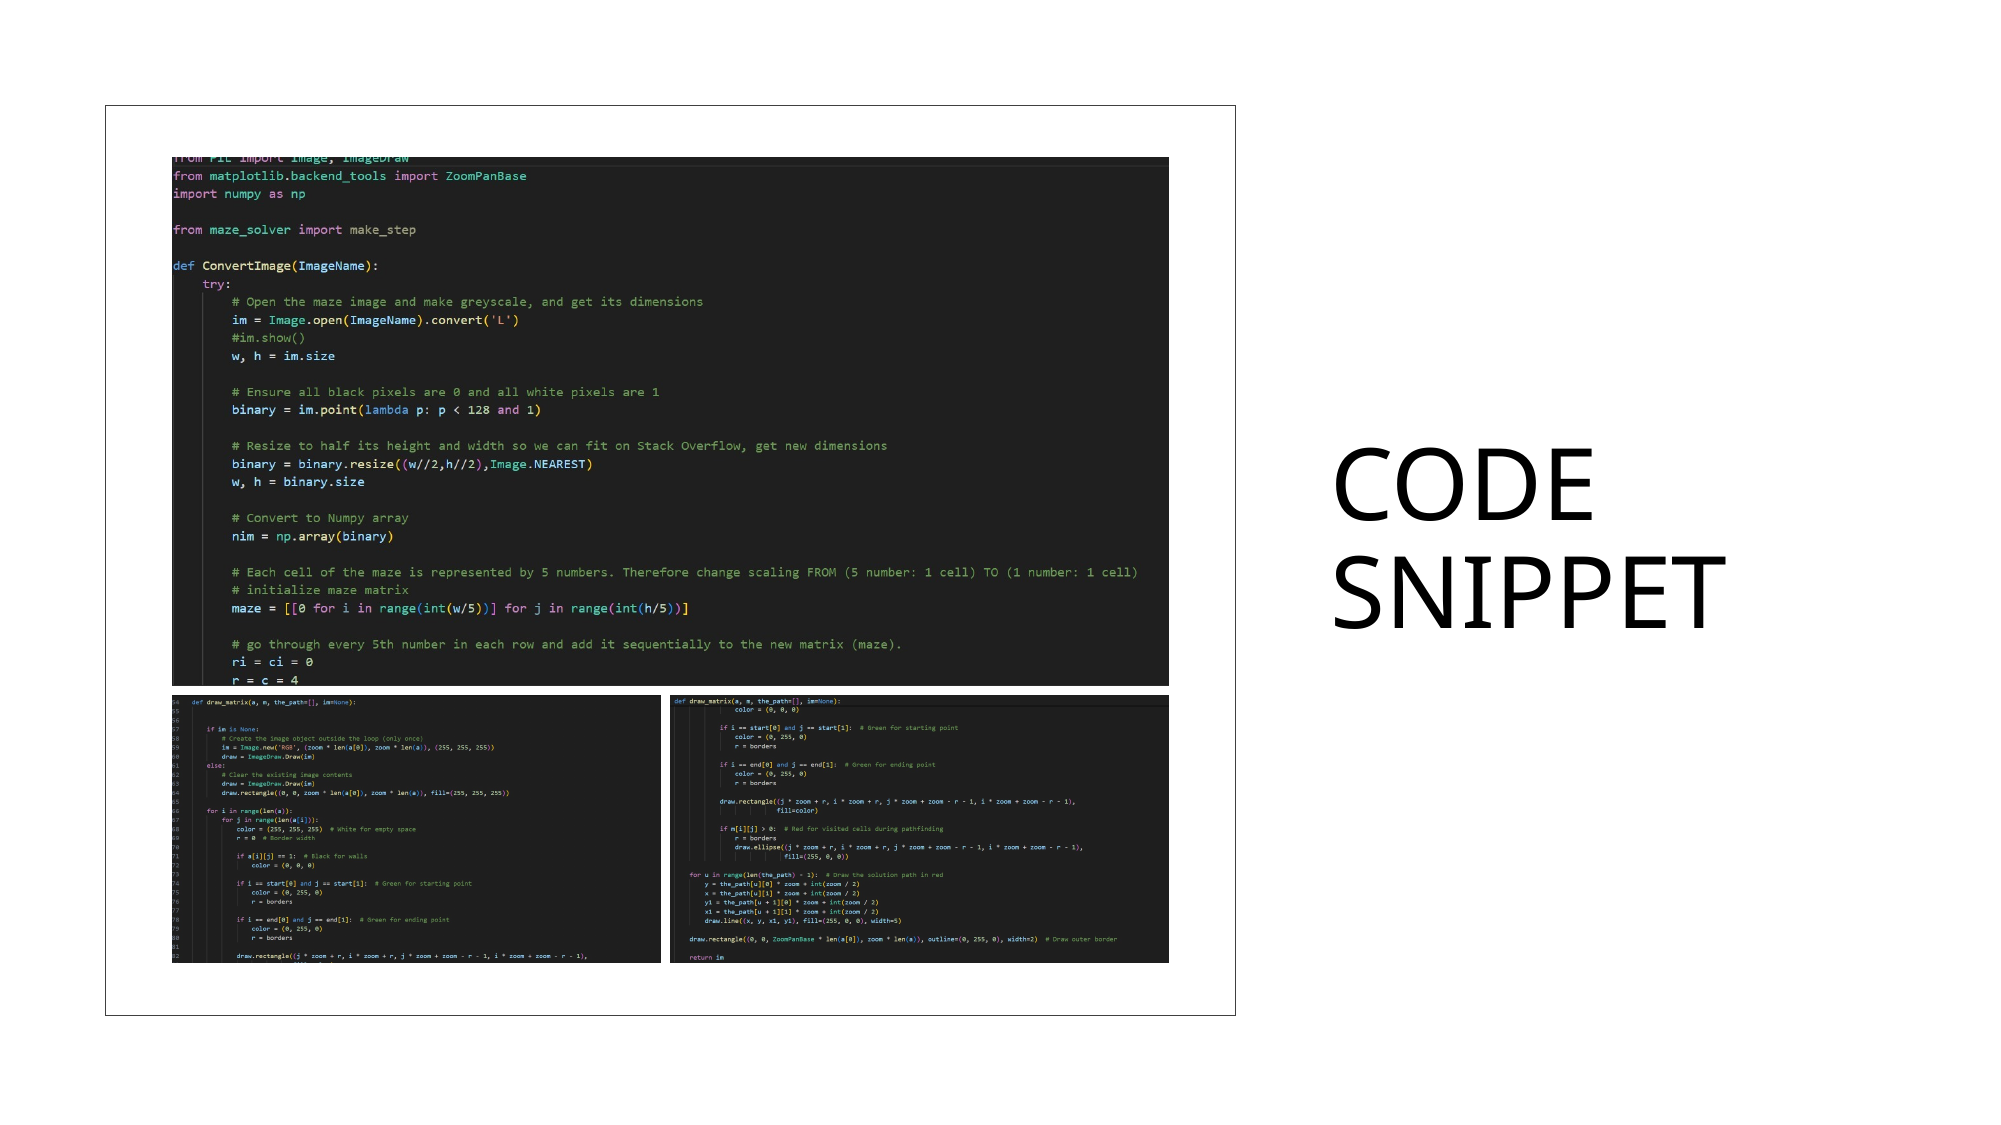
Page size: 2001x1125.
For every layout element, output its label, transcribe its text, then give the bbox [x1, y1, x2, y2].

picture [669, 695, 1169, 964]
picture [171, 695, 661, 964]
text_box [105, 105, 1236, 1016]
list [171, 157, 1169, 687]
title CODE SNIPPET [1315, 121, 1881, 963]
